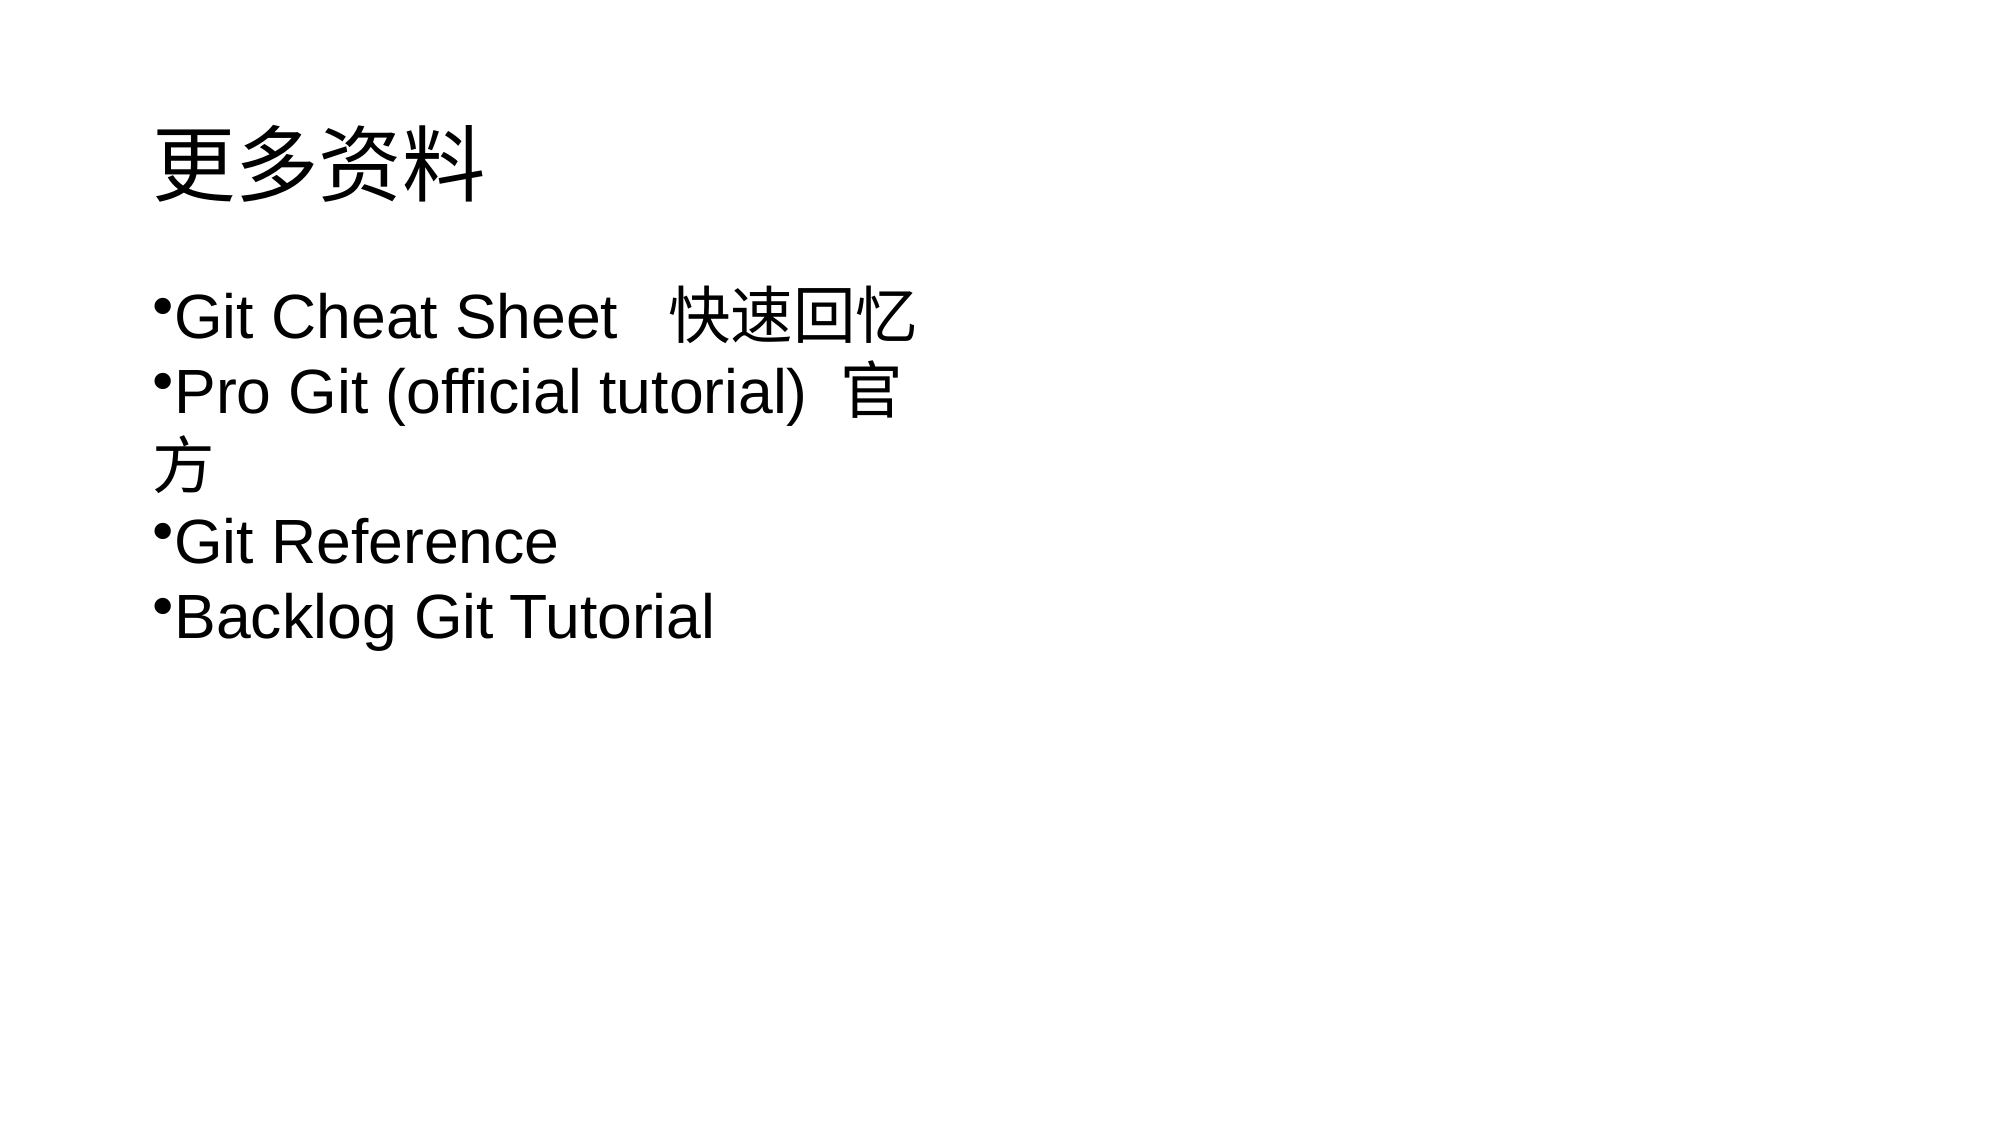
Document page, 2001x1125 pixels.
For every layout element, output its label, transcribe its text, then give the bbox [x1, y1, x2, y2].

title 更多资料 [137, 59, 1863, 278]
list Git Cheat Sheet 快速回忆 Pro Git (official tutorial) 官方 Git Reference Backlog Git Tutorial [137, 137, 974, 790]
